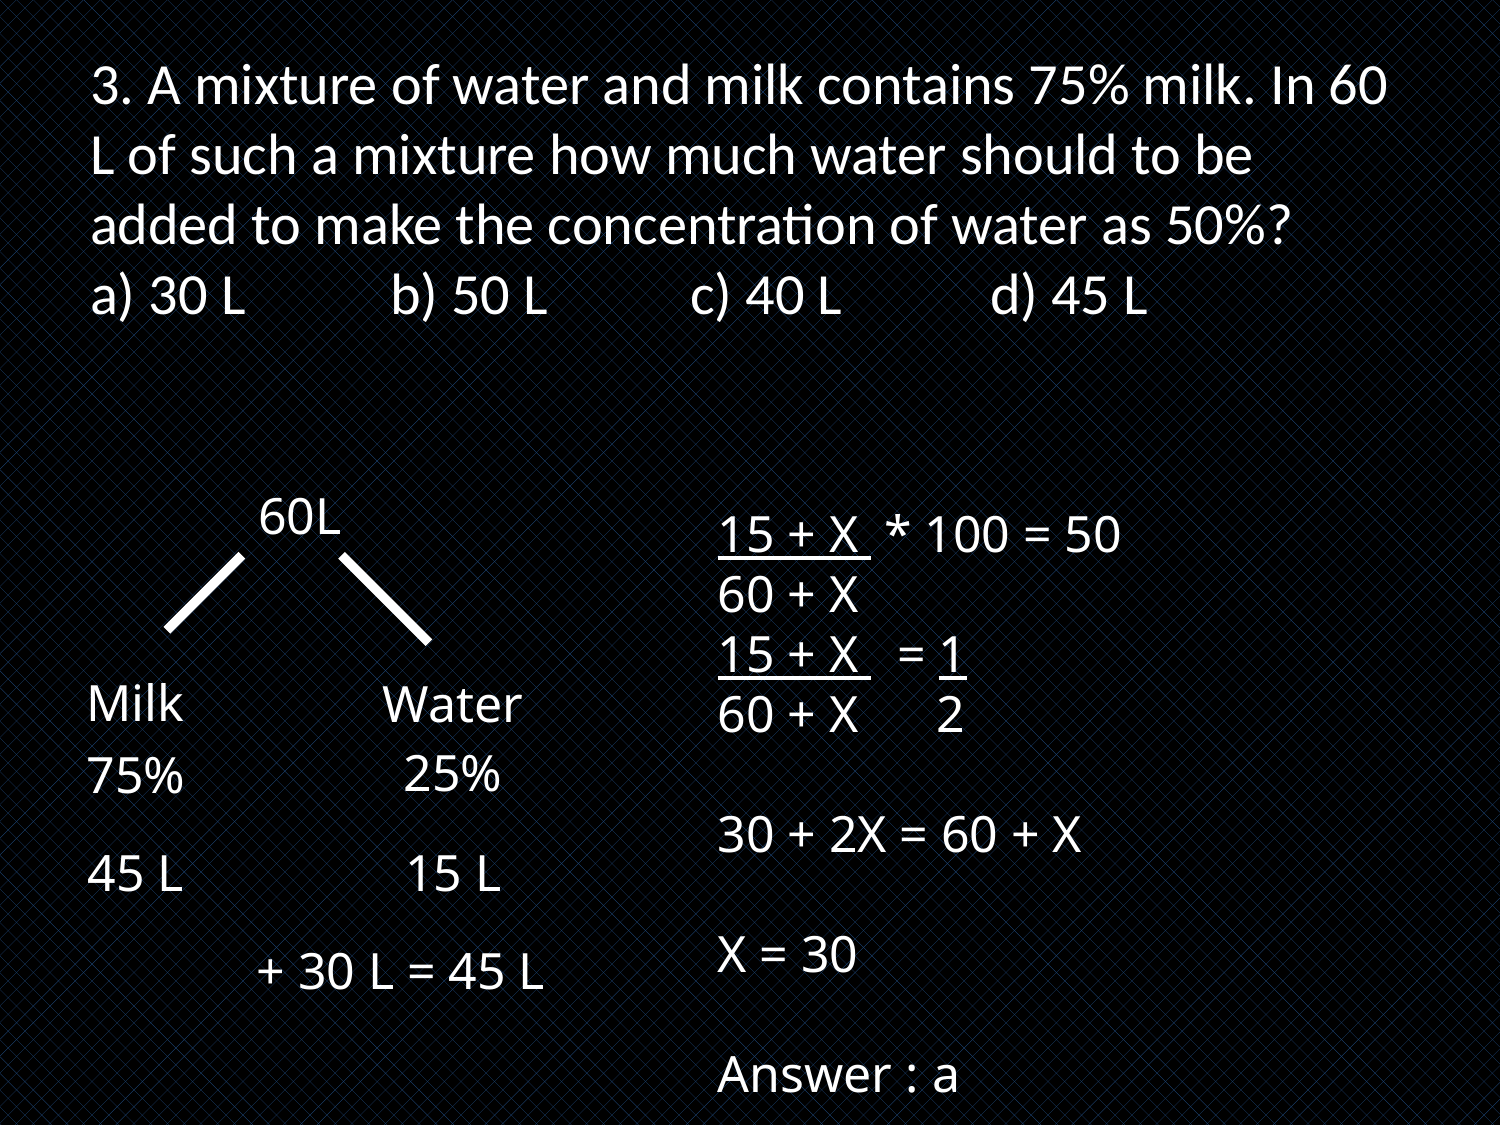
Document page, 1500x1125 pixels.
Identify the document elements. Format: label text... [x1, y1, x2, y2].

text_box 15 L [372, 833, 534, 910]
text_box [166, 554, 243, 631]
text_box 60L [213, 476, 387, 553]
text_box 25% [372, 733, 534, 810]
text_box + 30 L = 45 L [240, 931, 634, 1007]
text_box Milk [27, 663, 244, 739]
title 3. A mixture of water and milk contains 75% milk. In 60 L of such a mixture how much water should to be added to make the concentration of water as 50%? a) 30 L b) 50 L c) 40 L d) 45 L [75, 45, 1425, 398]
text_box 45 L [54, 833, 217, 910]
text_box 75% [54, 735, 217, 812]
text_box 15 + X * 100 = 50 60 + X 15 + X = 1 60 + X 2 30 + 2X = 60 + X X = 30 Answer : a [702, 494, 1424, 1110]
text_box Water [345, 664, 561, 741]
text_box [341, 554, 430, 643]
